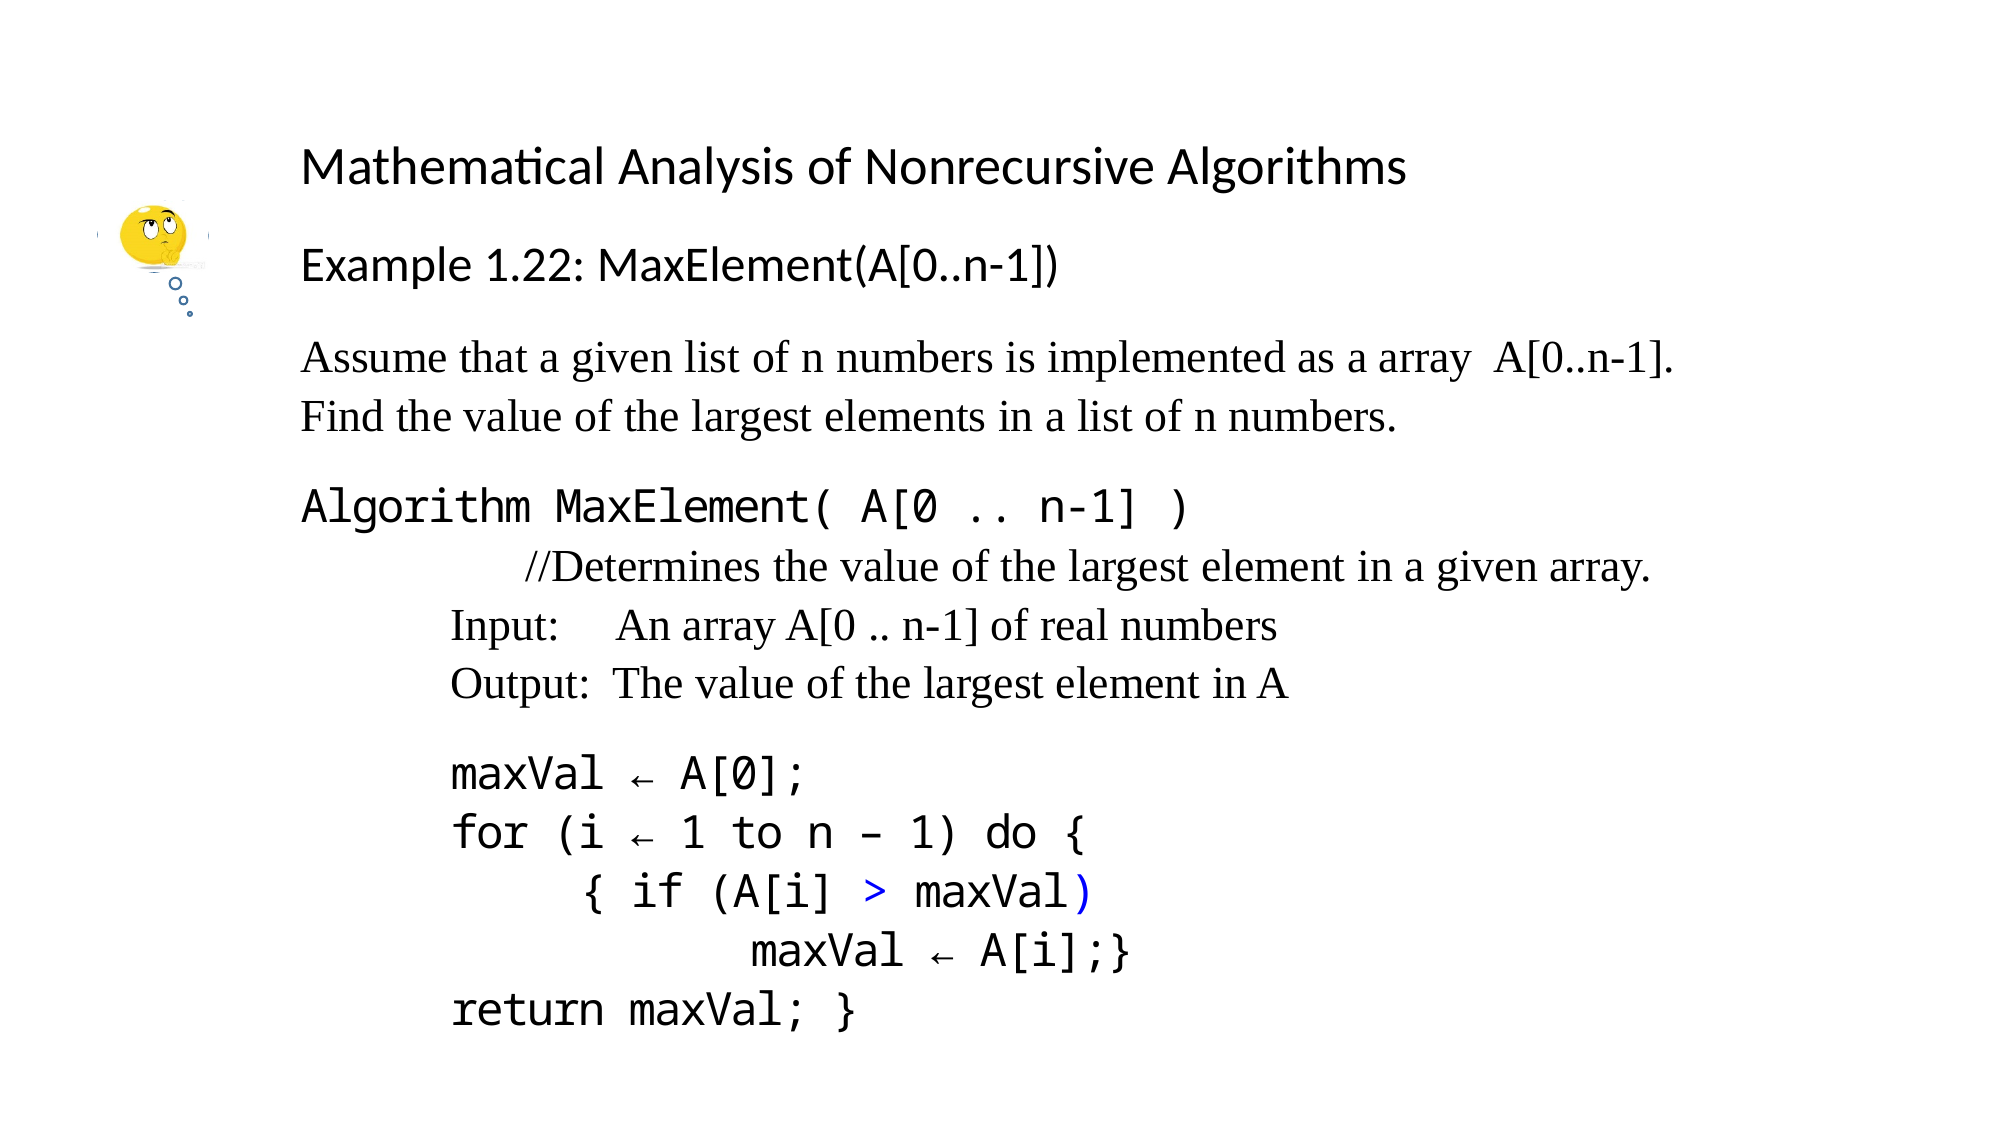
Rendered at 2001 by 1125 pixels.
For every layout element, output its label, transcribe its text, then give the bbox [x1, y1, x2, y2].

text_box [186, 310, 193, 317]
picture [98, 201, 208, 272]
text_box Mathematical Analysis of Nonrecursive Algorithms Example 1.22: MaxElement(A[0..n-1]) Assume that a given list of n numbers is implemented as a array A[0..n-1]. Find the value of the largest elements in a list of n numbers. Algorithm MaxElement( A[0 .. n-1] ) //Determines the value of the largest element in a given array. Input: An array A[0 .. n-1] of real numbers Output: The value of the largest element in A maxVal ← A[0]; for (i ← 1 to n – 1) do { { if (A[i] > maxVal) maxVal ← A[i];} return maxVal; } [285, 118, 1784, 1042]
text_box [168, 276, 183, 291]
text_box [178, 295, 189, 306]
